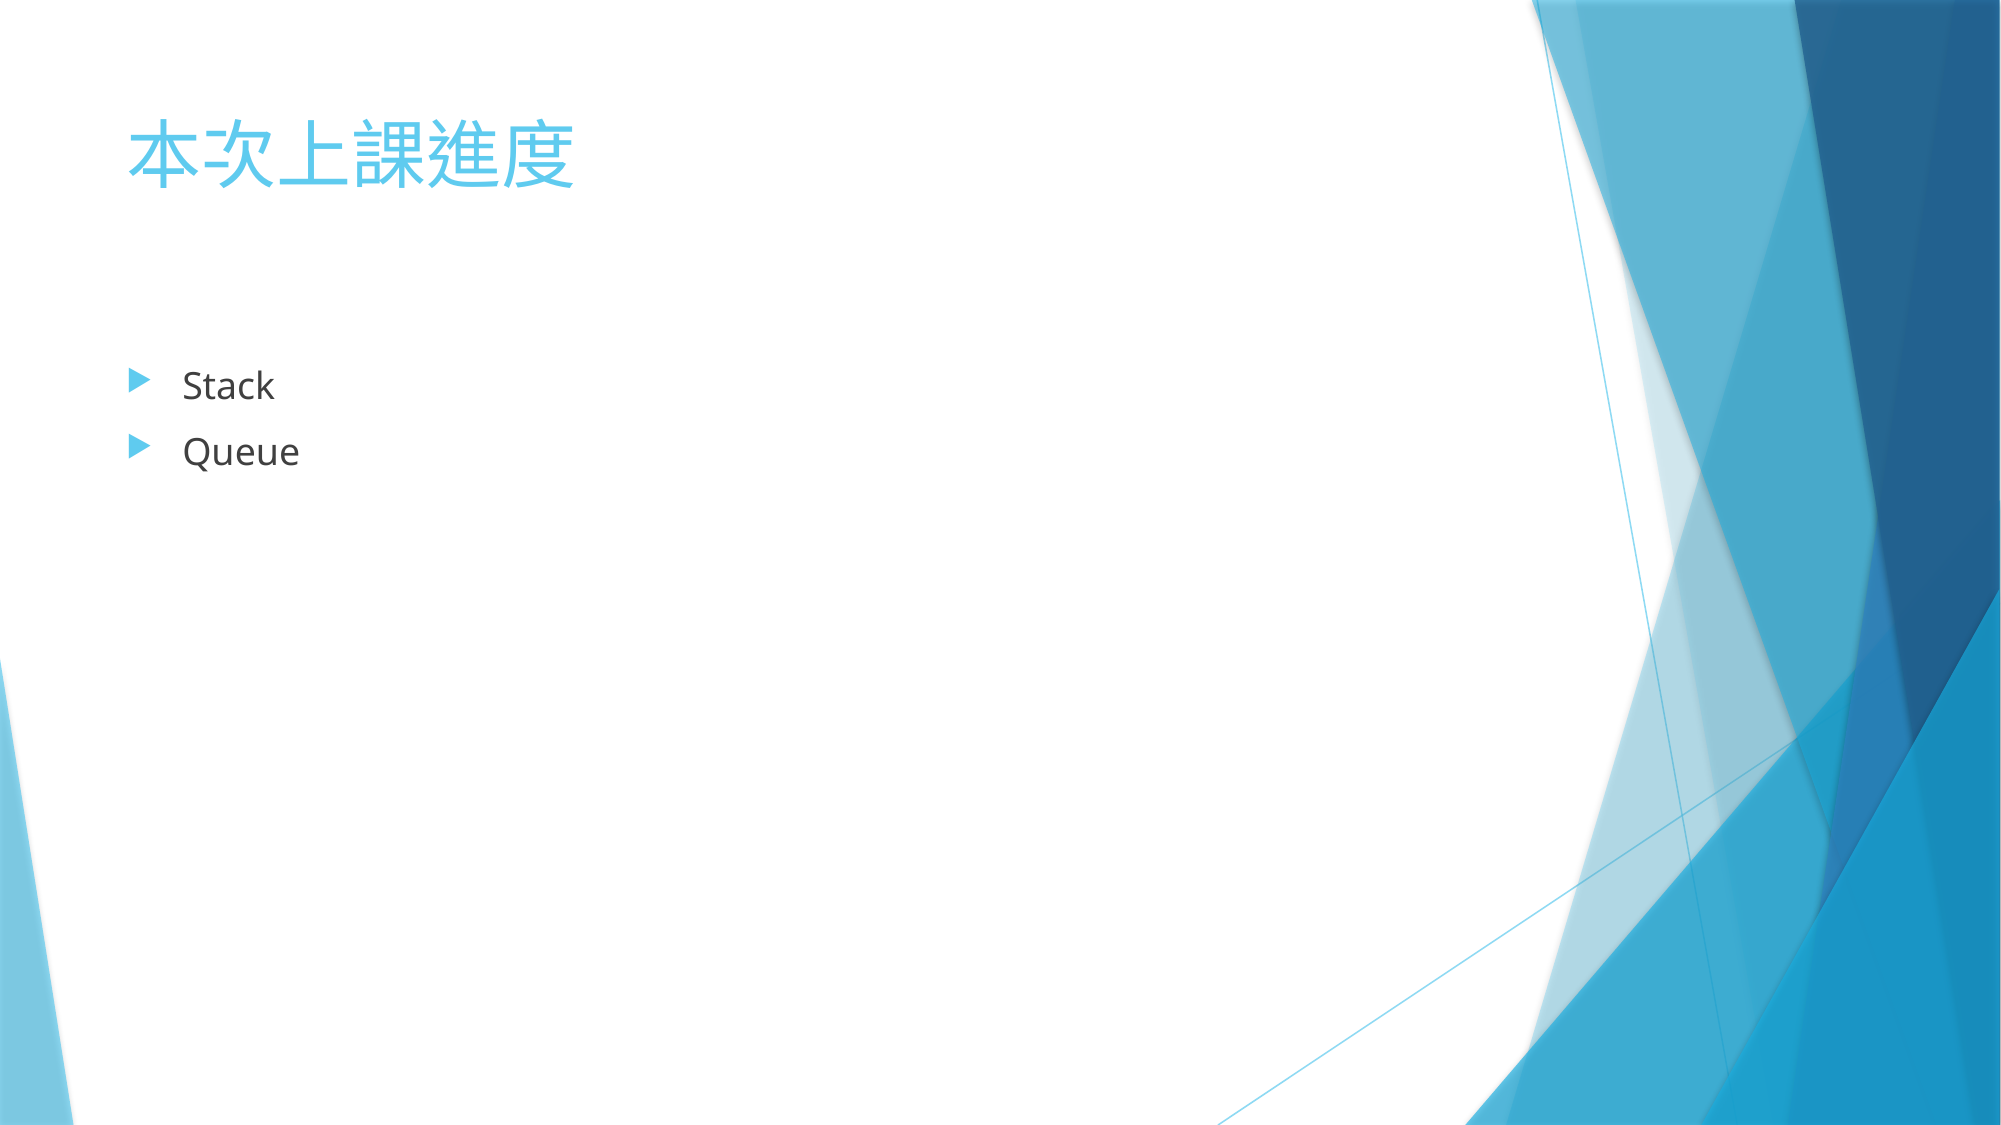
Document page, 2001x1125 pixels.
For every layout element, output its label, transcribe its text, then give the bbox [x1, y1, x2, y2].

list Stack Queue [111, 354, 1522, 992]
title 本次上課進度 [111, 99, 1522, 317]
